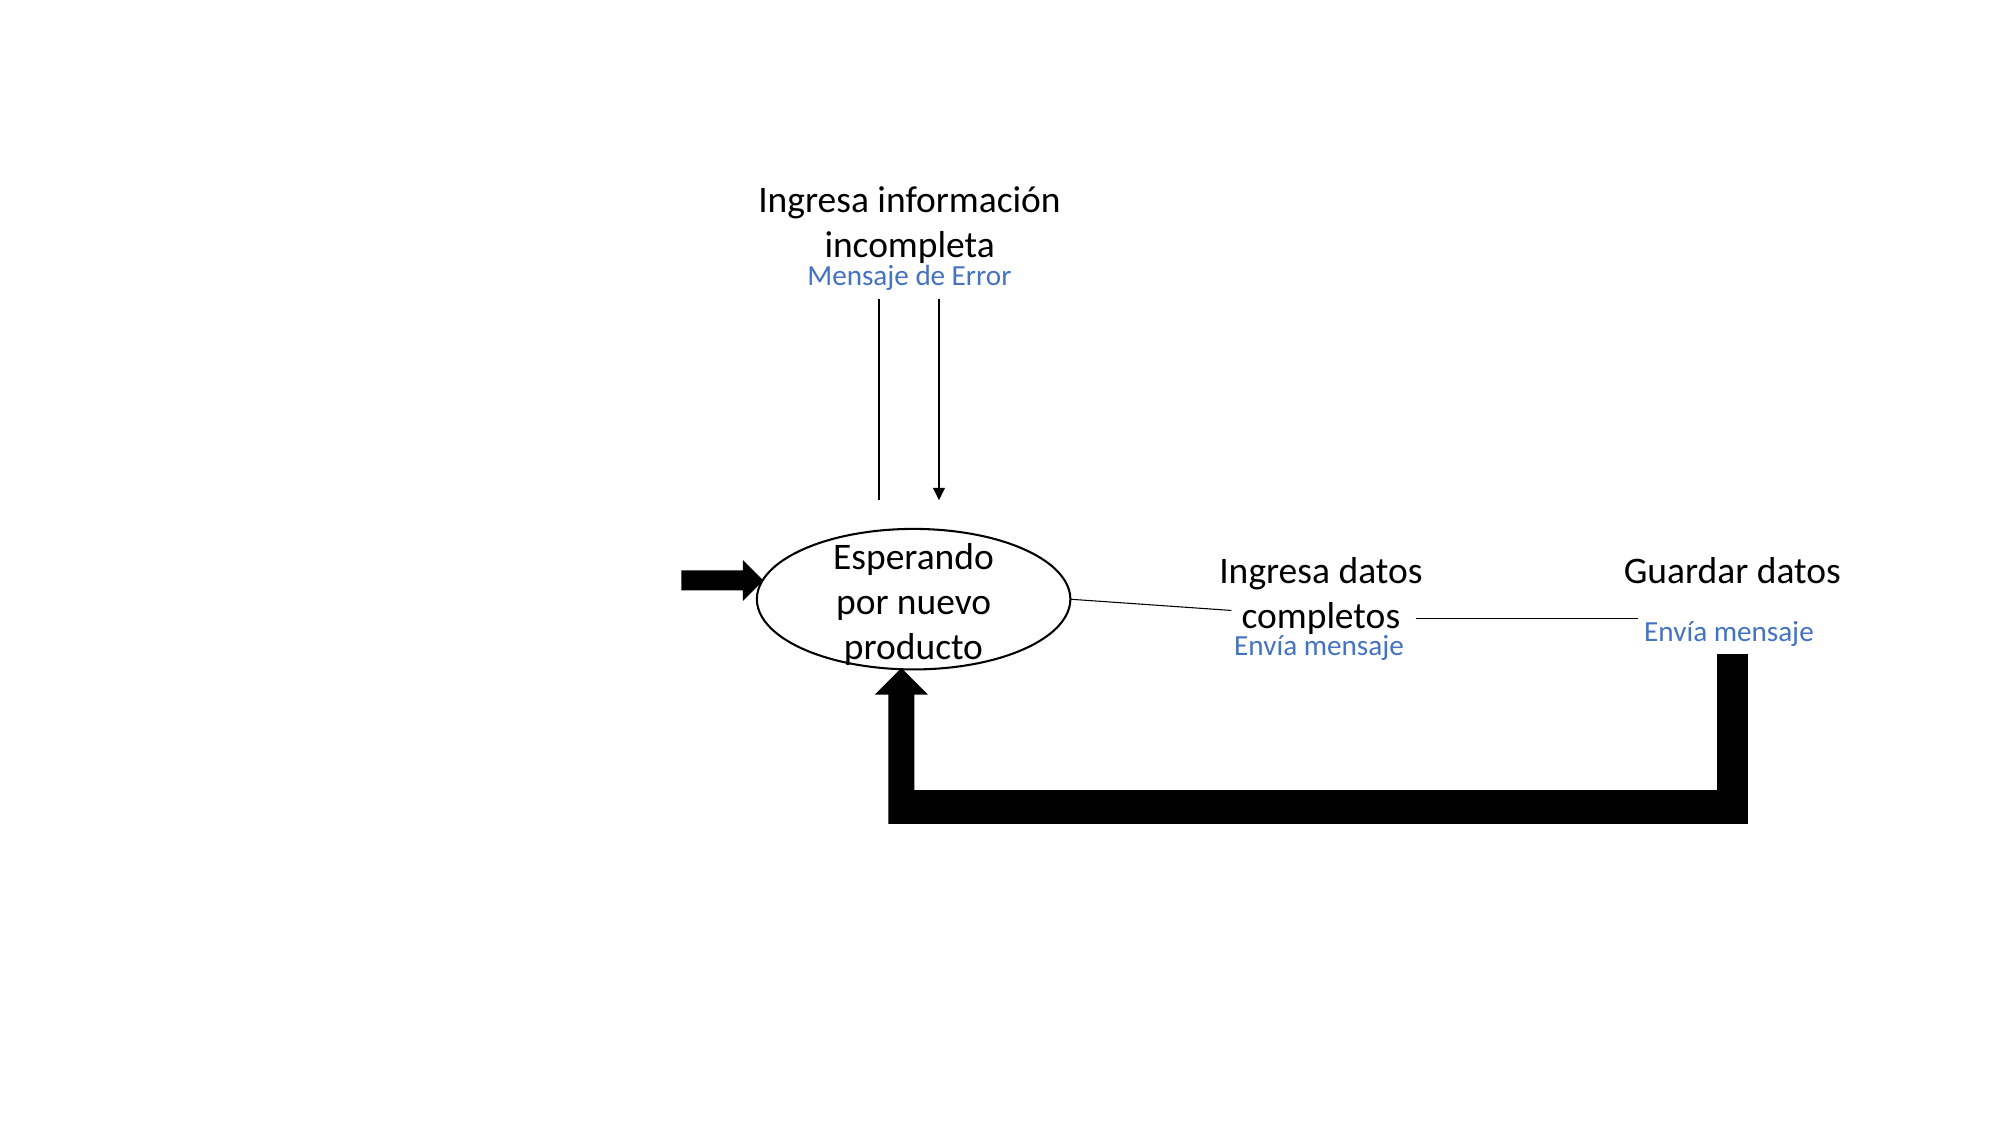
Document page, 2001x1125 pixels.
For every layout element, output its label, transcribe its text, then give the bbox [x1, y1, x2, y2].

text_box Ingresa información incompleta [737, 167, 1083, 273]
text_box Ingresa datos completos [1148, 538, 1494, 643]
text_box [915, 790, 1719, 824]
text_box [681, 559, 762, 601]
text_box Esperando por nuevo producto [755, 527, 1072, 671]
text_box [1717, 655, 1748, 824]
text_box Guardar datos [1559, 538, 1905, 598]
text_box Envía mensaje [1219, 643, 1426, 669]
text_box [1070, 599, 1232, 611]
text_box Envía mensaje [1629, 604, 1836, 655]
text_box [874, 668, 928, 824]
text_box Mensaje de Error [792, 248, 1027, 299]
